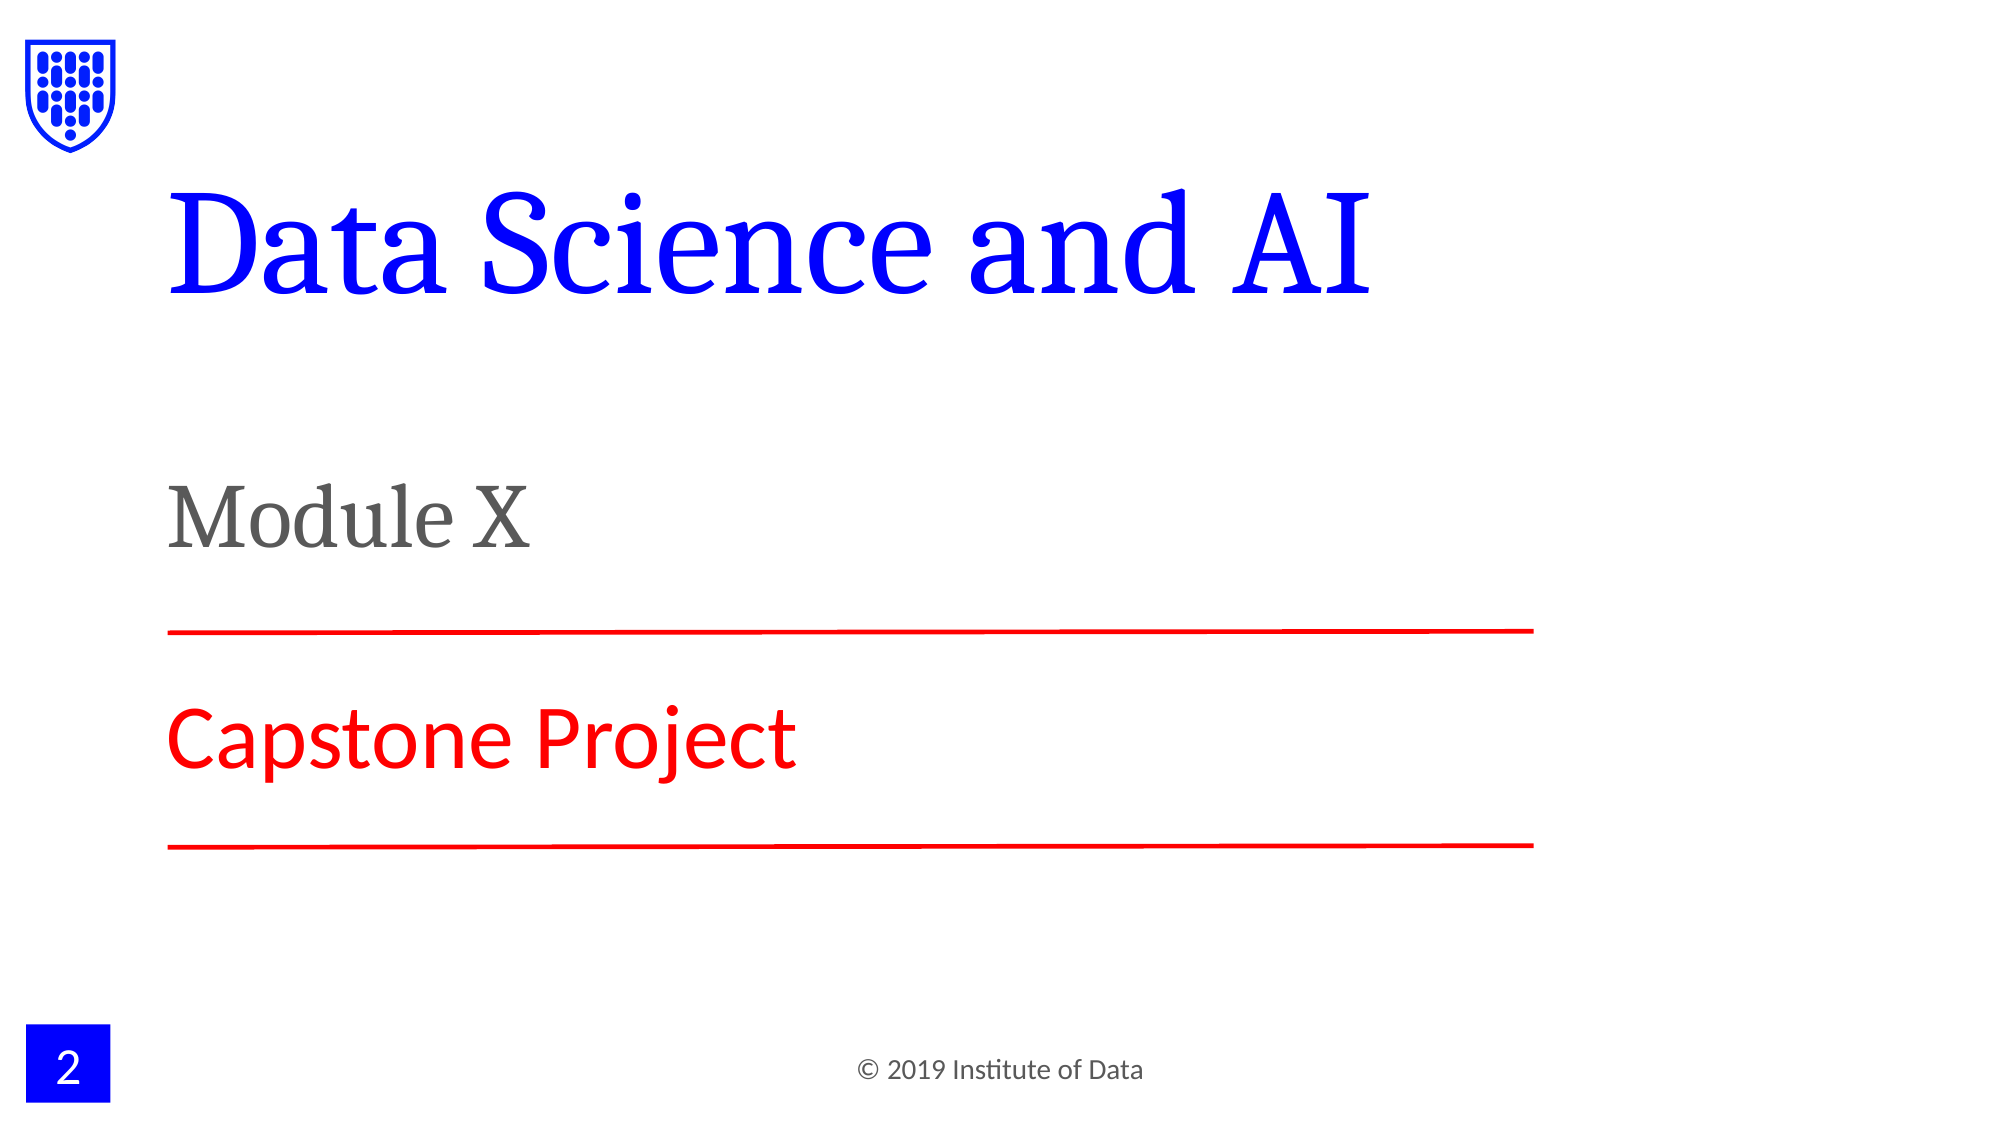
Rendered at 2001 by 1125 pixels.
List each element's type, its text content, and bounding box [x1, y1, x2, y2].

picture [0, 25, 141, 167]
title Data Science and AI [151, 45, 1909, 334]
list Module X Capstone Project [151, 460, 1909, 1088]
